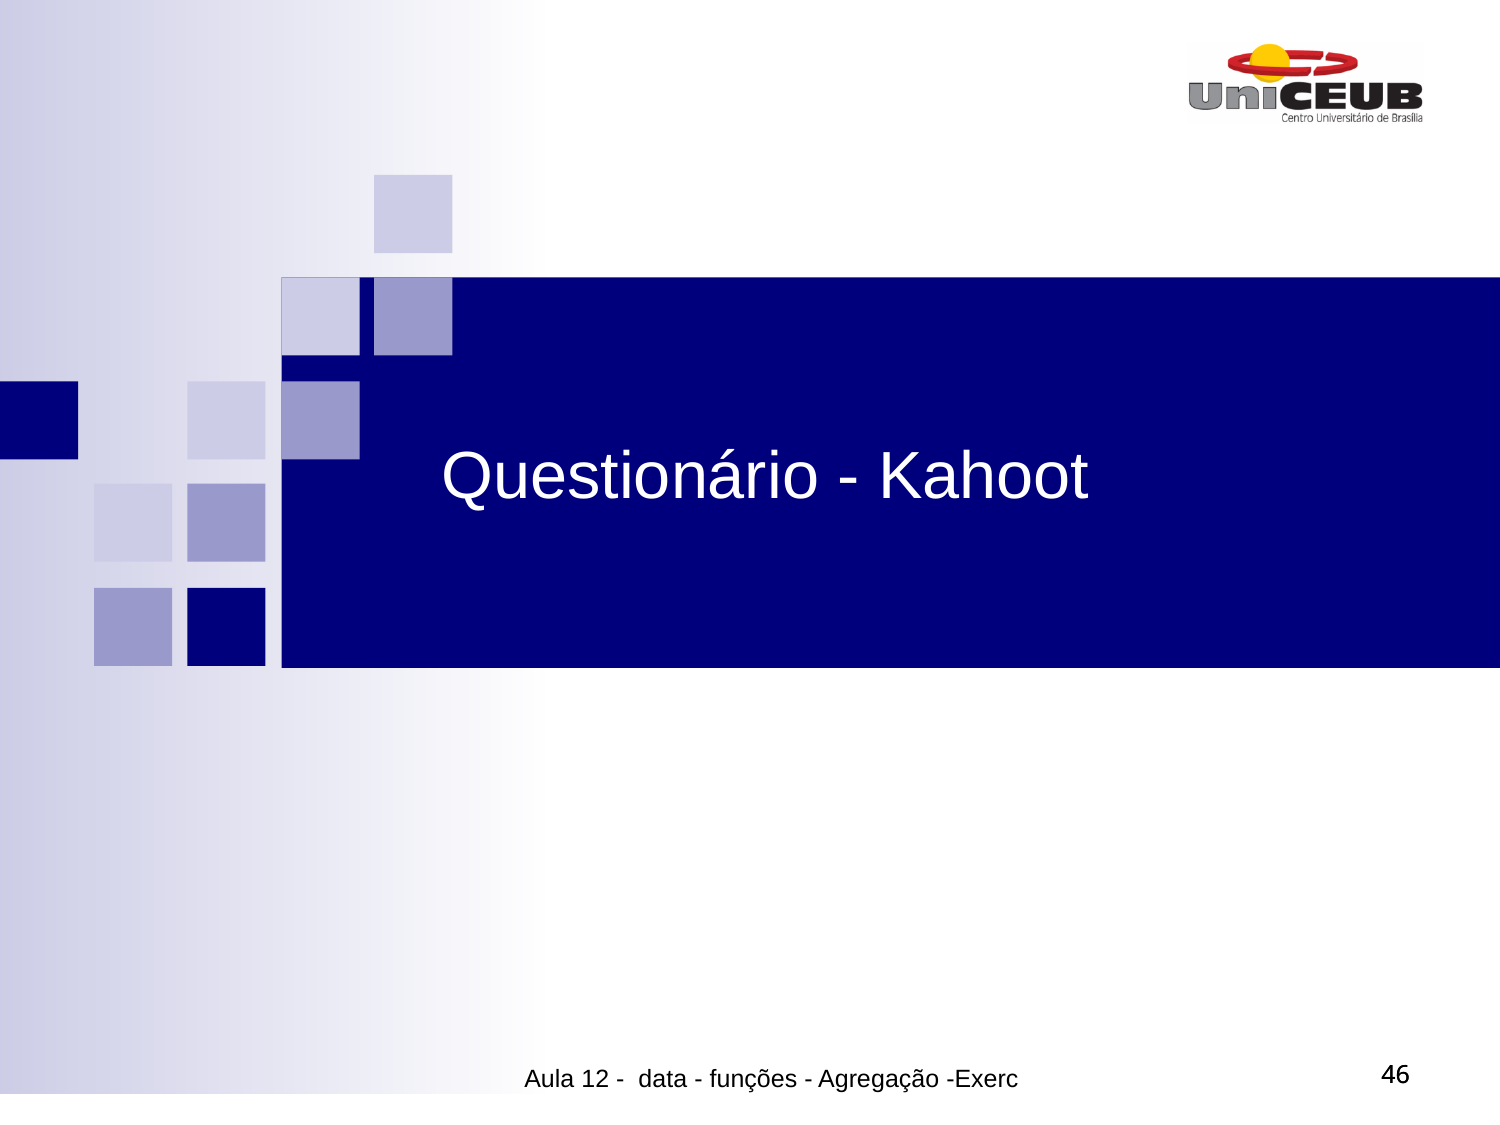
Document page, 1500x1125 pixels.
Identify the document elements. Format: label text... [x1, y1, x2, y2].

text_box ‹#› [1074, 1024, 1425, 1100]
title Questionário - Kahoot [262, 290, 1250, 654]
footer Aula 12 - data - funções - Agregação -Exerc [509, 1025, 1254, 1100]
picture [1186, 42, 1424, 125]
